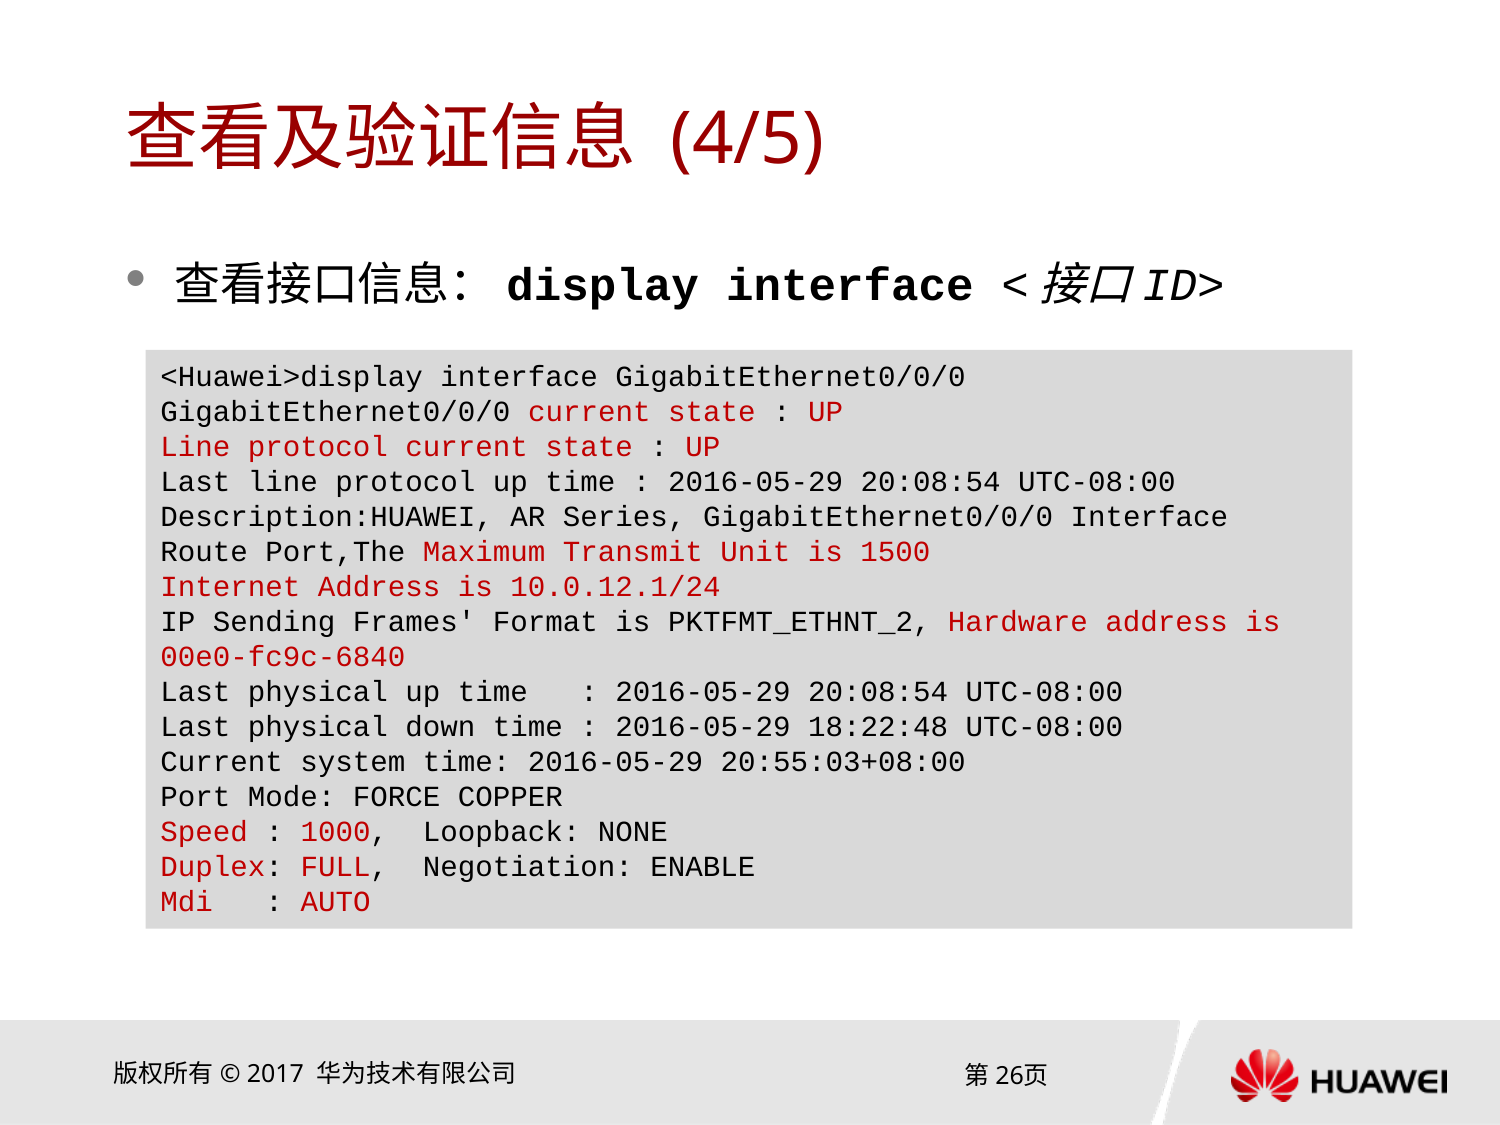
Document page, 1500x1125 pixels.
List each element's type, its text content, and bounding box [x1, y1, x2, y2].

list 查看接口信息：display interface <接口ID> [111, 225, 1412, 870]
picture [0, 1020, 1500, 1125]
text_box <Huawei>display interface GigabitEthernet0/0/0 GigabitEthernet0/0/0 current state : UP Line protocol current state : UP Last line protocol up time : 2016-05-29 20:08:54 UTC-08:00 Description:HUAWEI, AR Series, GigabitEthernet0/0/0 Interface Route Port,The Maximum Transmit Unit is 1500 Internet Address is 10.0.12.1/24 IP Sending Frames' Format is PKTFMT_ETHNT_2, Hardware address is 00e0-fc9c-6840 Last physical up time : 2016-05-29 20:08:54 UTC-08:00 Last physical down time : 2016-05-29 18:22:48 UTC-08:00 Current system time: 2016-05-29 20:55:03+08:00 Port Mode: FORCE COPPER Speed : 1000, Loopback: NONE Duplex: FULL, Negotiation: ENABLE Mdi : AUTO [145, 349, 1353, 929]
title 查看及验证信息 (4/5) [111, 63, 1412, 207]
